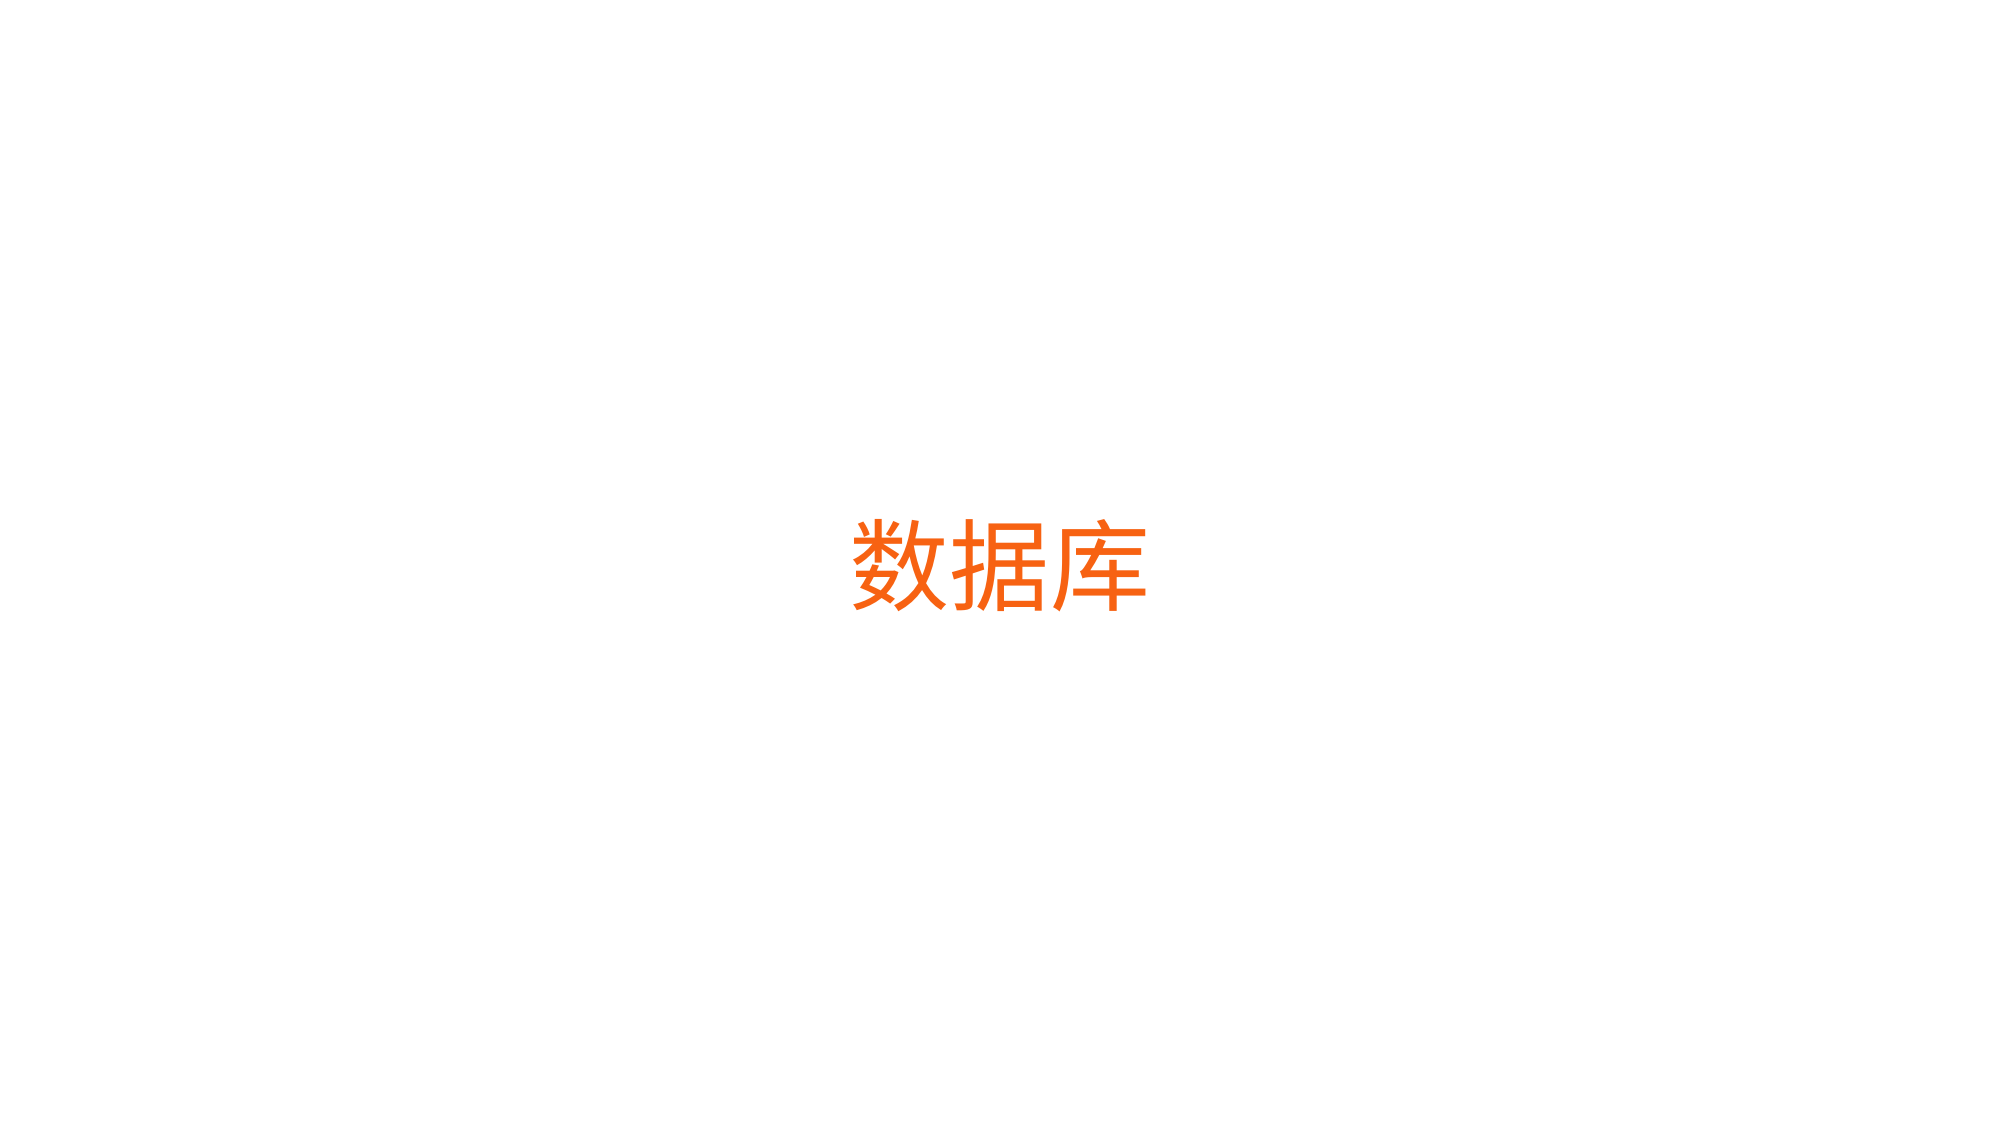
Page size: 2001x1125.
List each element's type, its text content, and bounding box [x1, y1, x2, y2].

title 数据库 [249, 491, 1750, 634]
